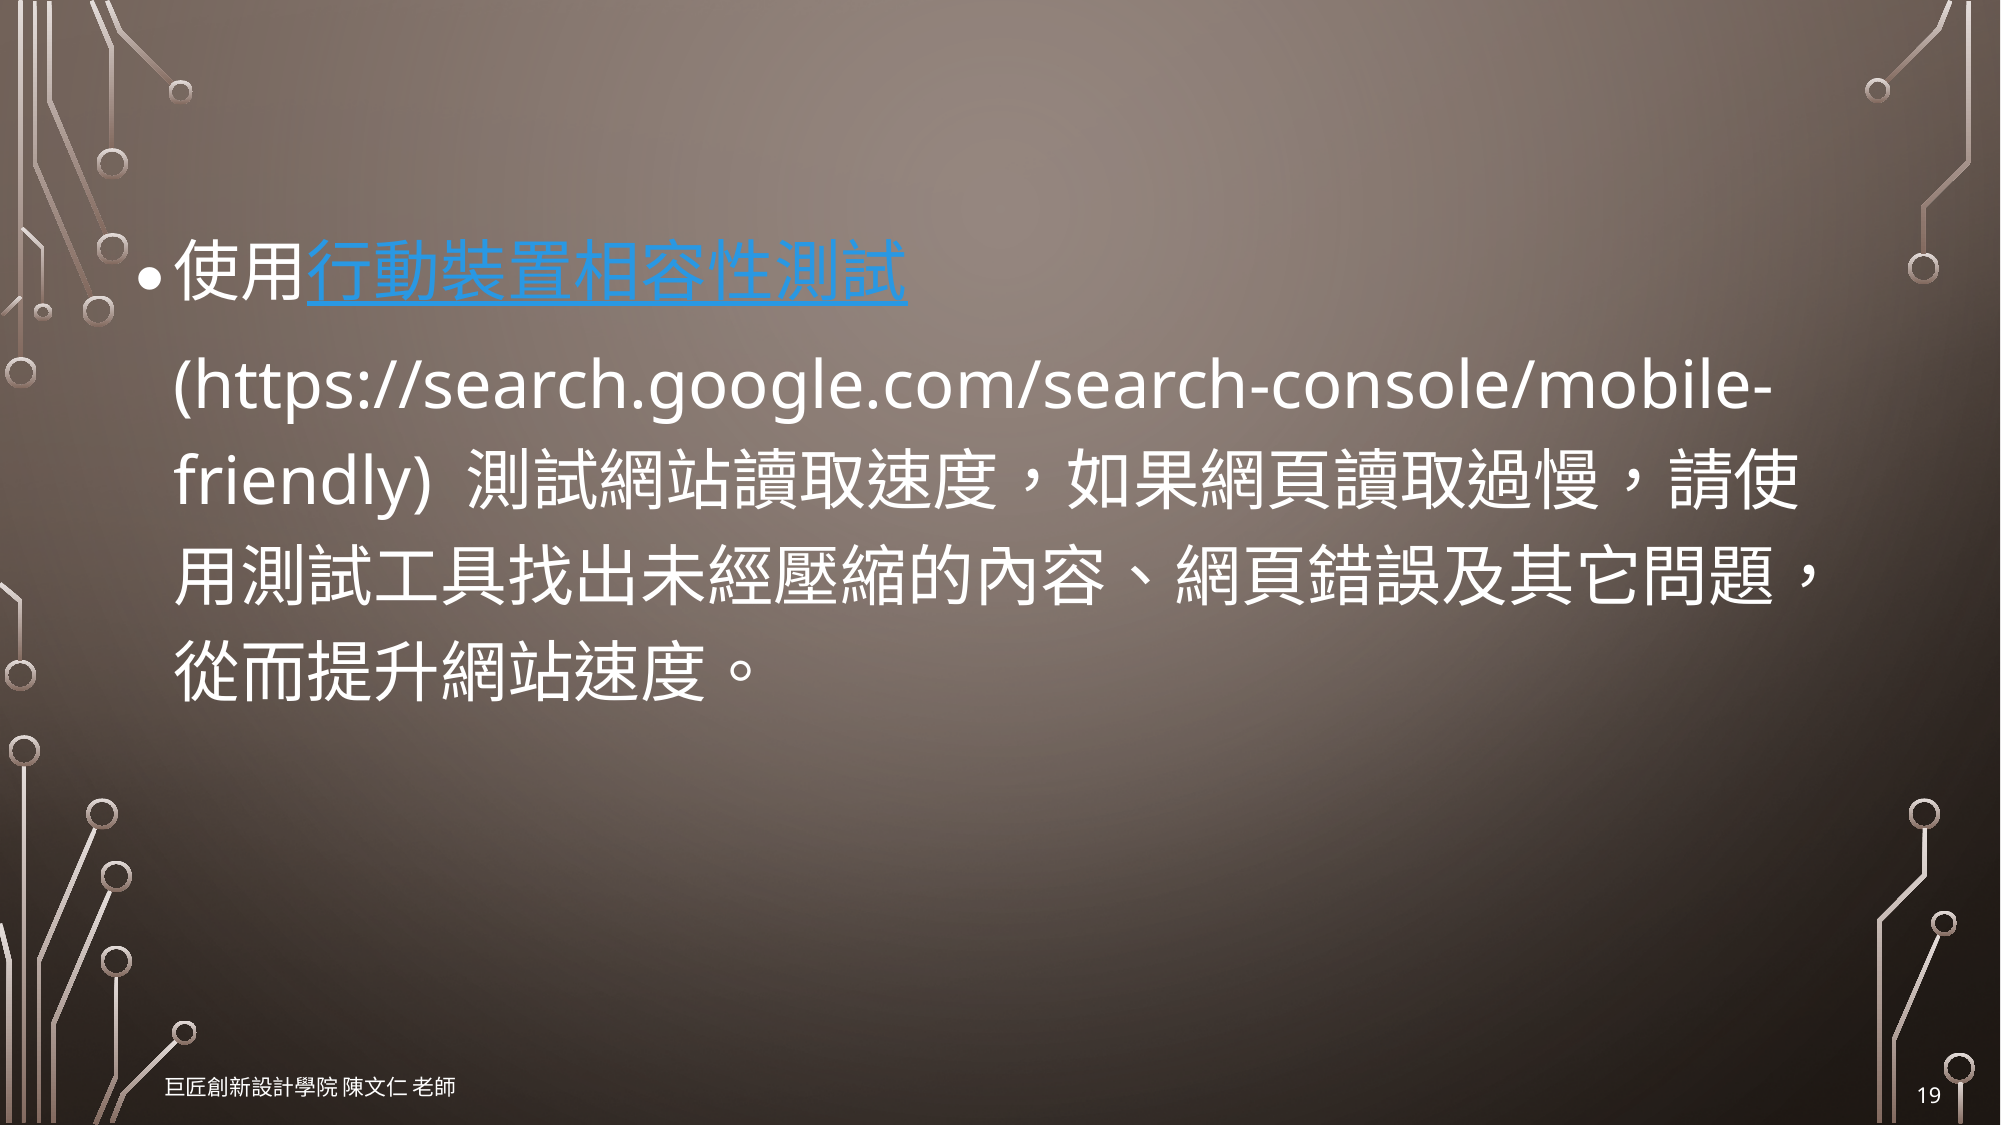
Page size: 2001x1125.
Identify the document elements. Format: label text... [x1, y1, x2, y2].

slide_number 19 [1829, 1066, 1957, 1125]
list 使用行動裝置相容性測試 (https://search.google.com/search-console/mobile-friendly) 測試網站讀取速度，如果網頁讀取過慢，請使用測試工具找出未經壓縮的內容、網頁錯誤及其它問題，從而提升網站速度。 [120, 202, 1880, 1066]
footer 巨匠創新設計學院 陳文仁 老師 [149, 1059, 1173, 1120]
